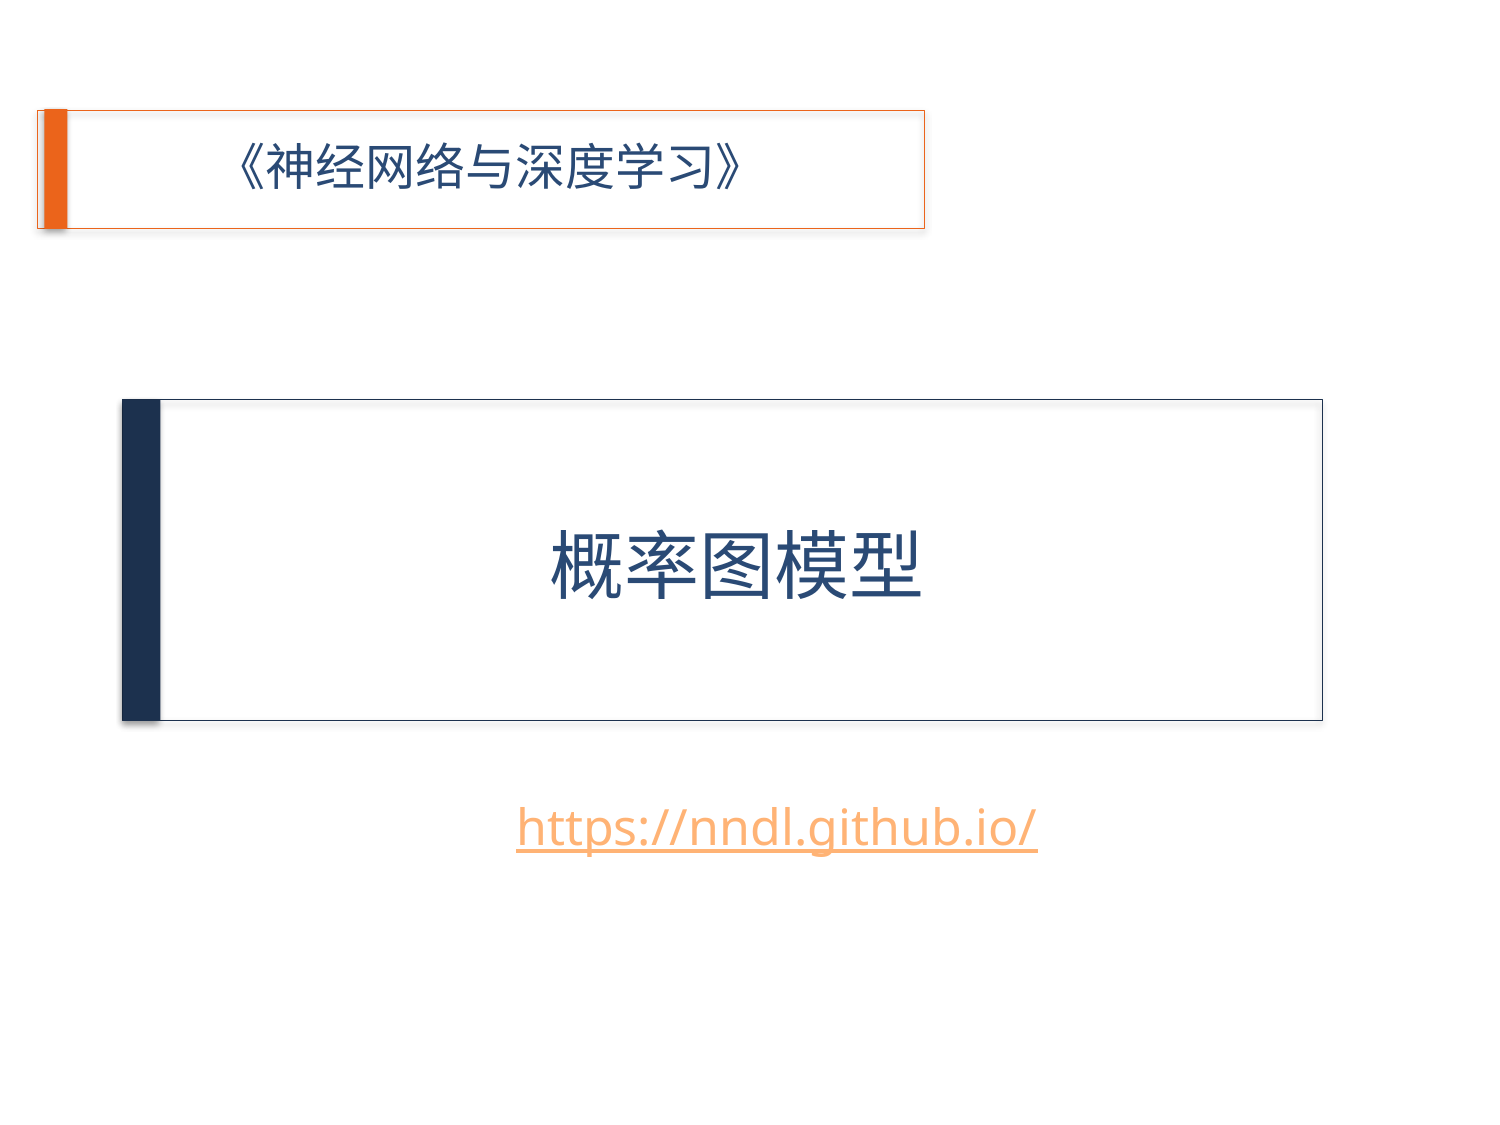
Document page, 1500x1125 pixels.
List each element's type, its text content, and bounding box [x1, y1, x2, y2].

list https://nndl.github.io/ [362, 787, 1192, 1050]
title 概率图模型 [174, 439, 1300, 688]
subtitle 《神经网络与深度学习》 [69, 119, 913, 213]
